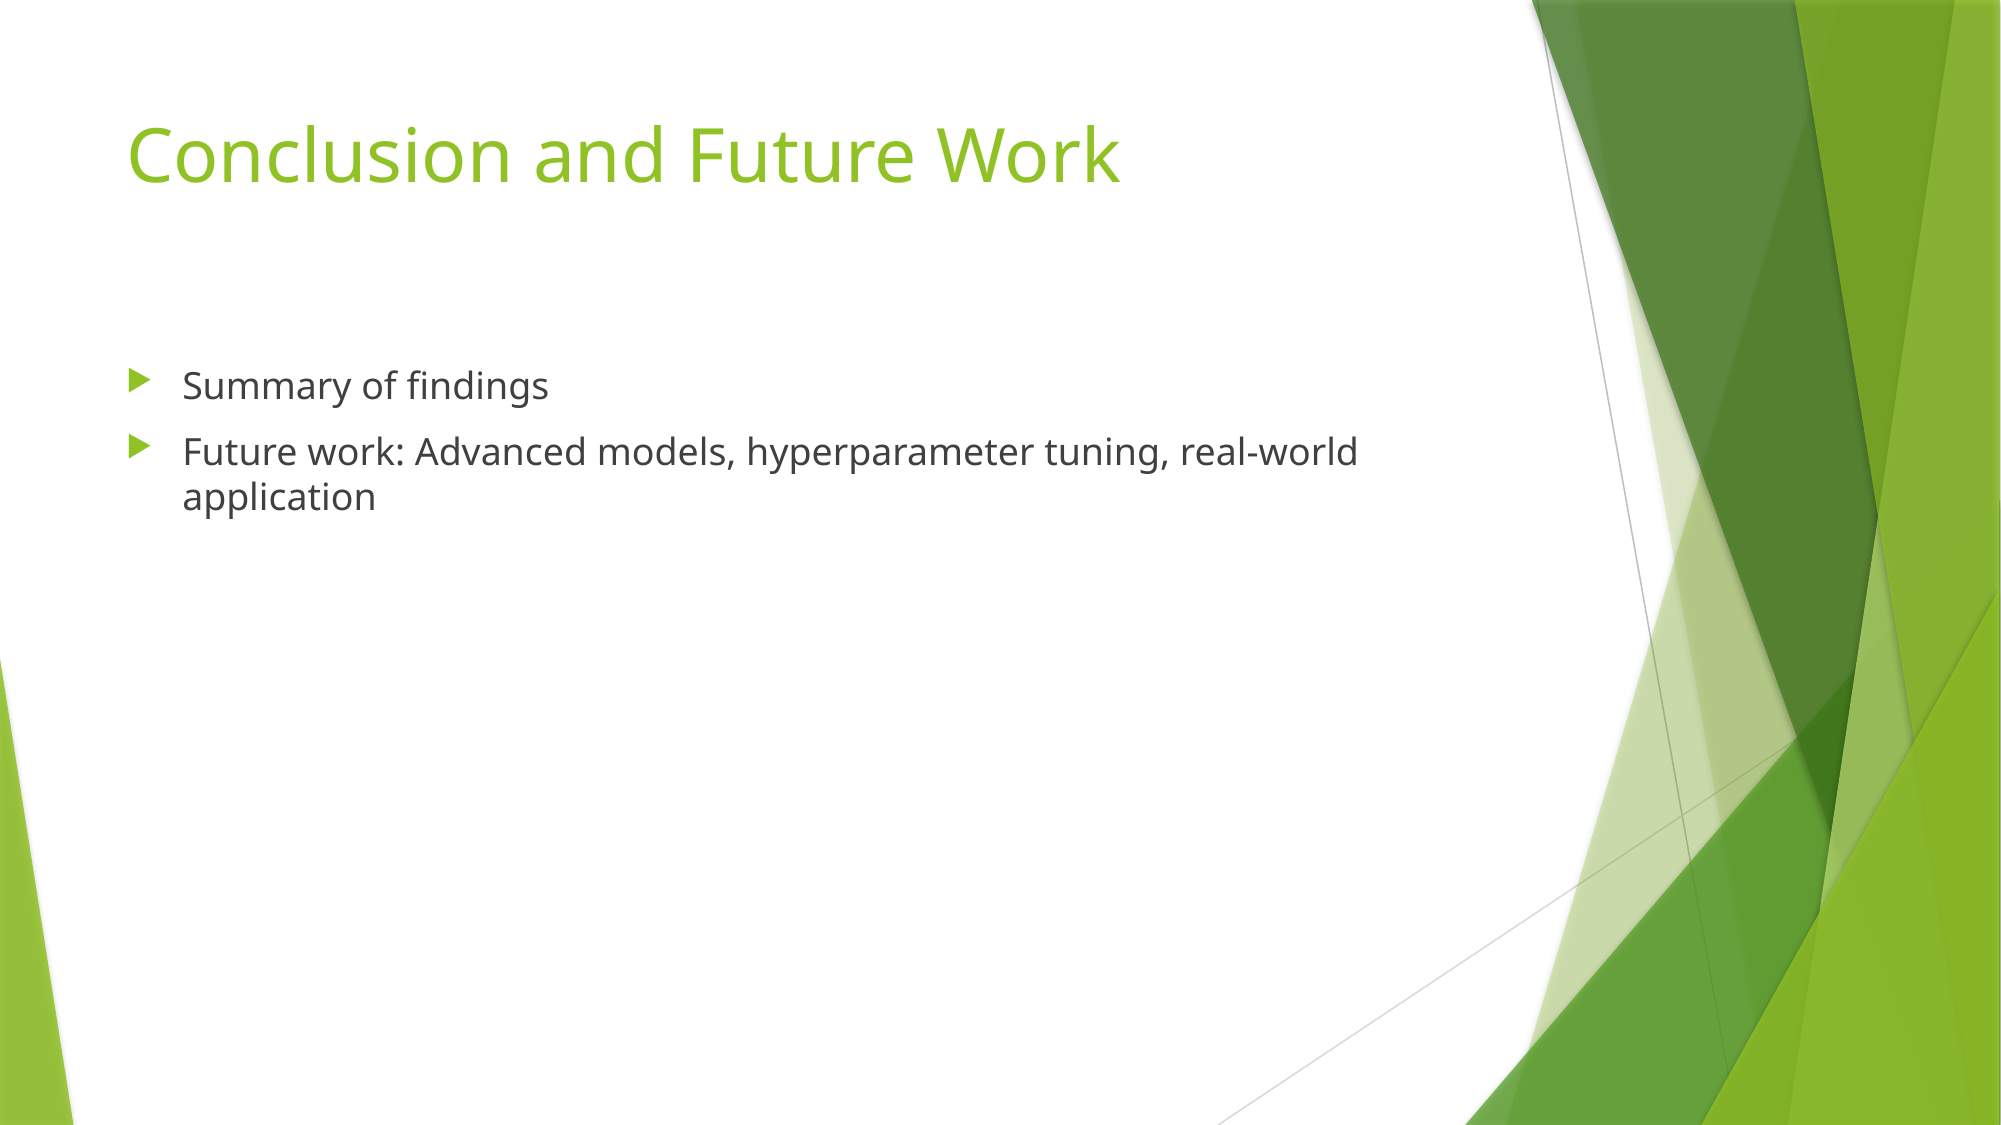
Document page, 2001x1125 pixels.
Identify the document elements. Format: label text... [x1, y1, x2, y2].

title Conclusion and Future Work [111, 99, 1522, 317]
list Summary of findings Future work: Advanced models, hyperparameter tuning, real-world application [111, 354, 1522, 992]
